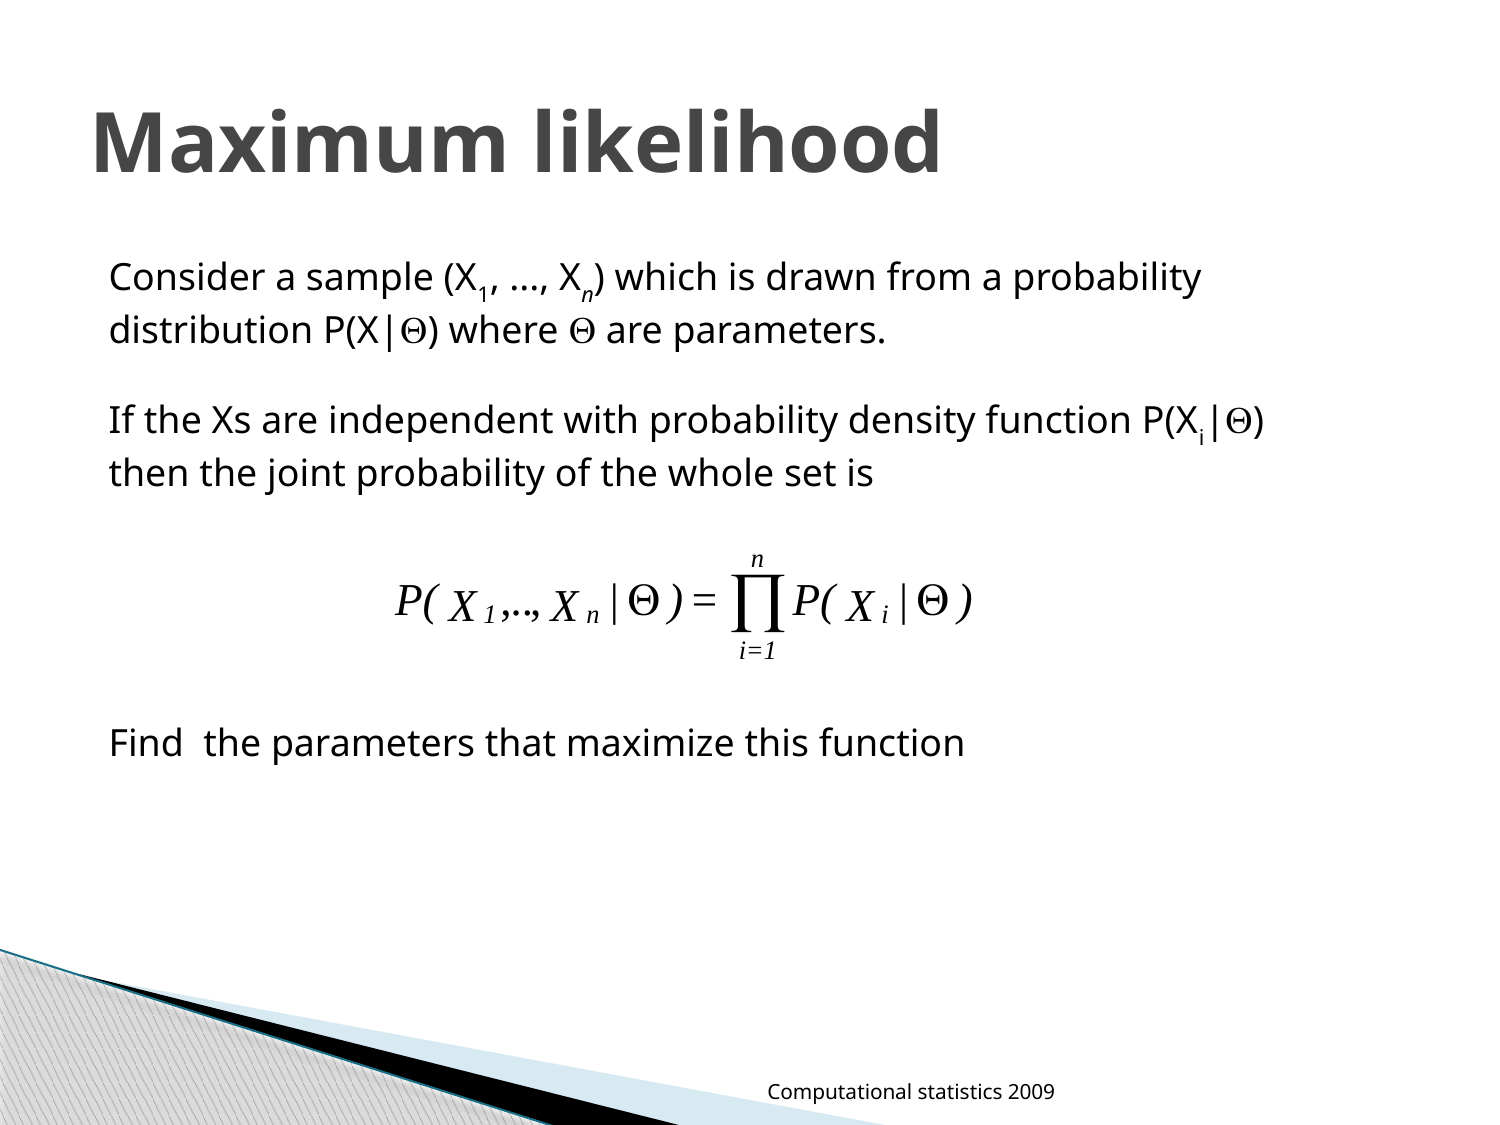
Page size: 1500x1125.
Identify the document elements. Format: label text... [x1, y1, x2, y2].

text_box Consider a sample (X1, ..., Xn) which is drawn from a probability distribution P(X|) where  are parameters. If the Xs are independent with probability density function P(Xi|) then the joint probability of the whole set is Find the parameters that maximize this function [93, 246, 1360, 1042]
footer Computational statistics 2009 [718, 1051, 1105, 1112]
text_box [386, 538, 980, 669]
title Maximum likelihood [75, 45, 1425, 233]
